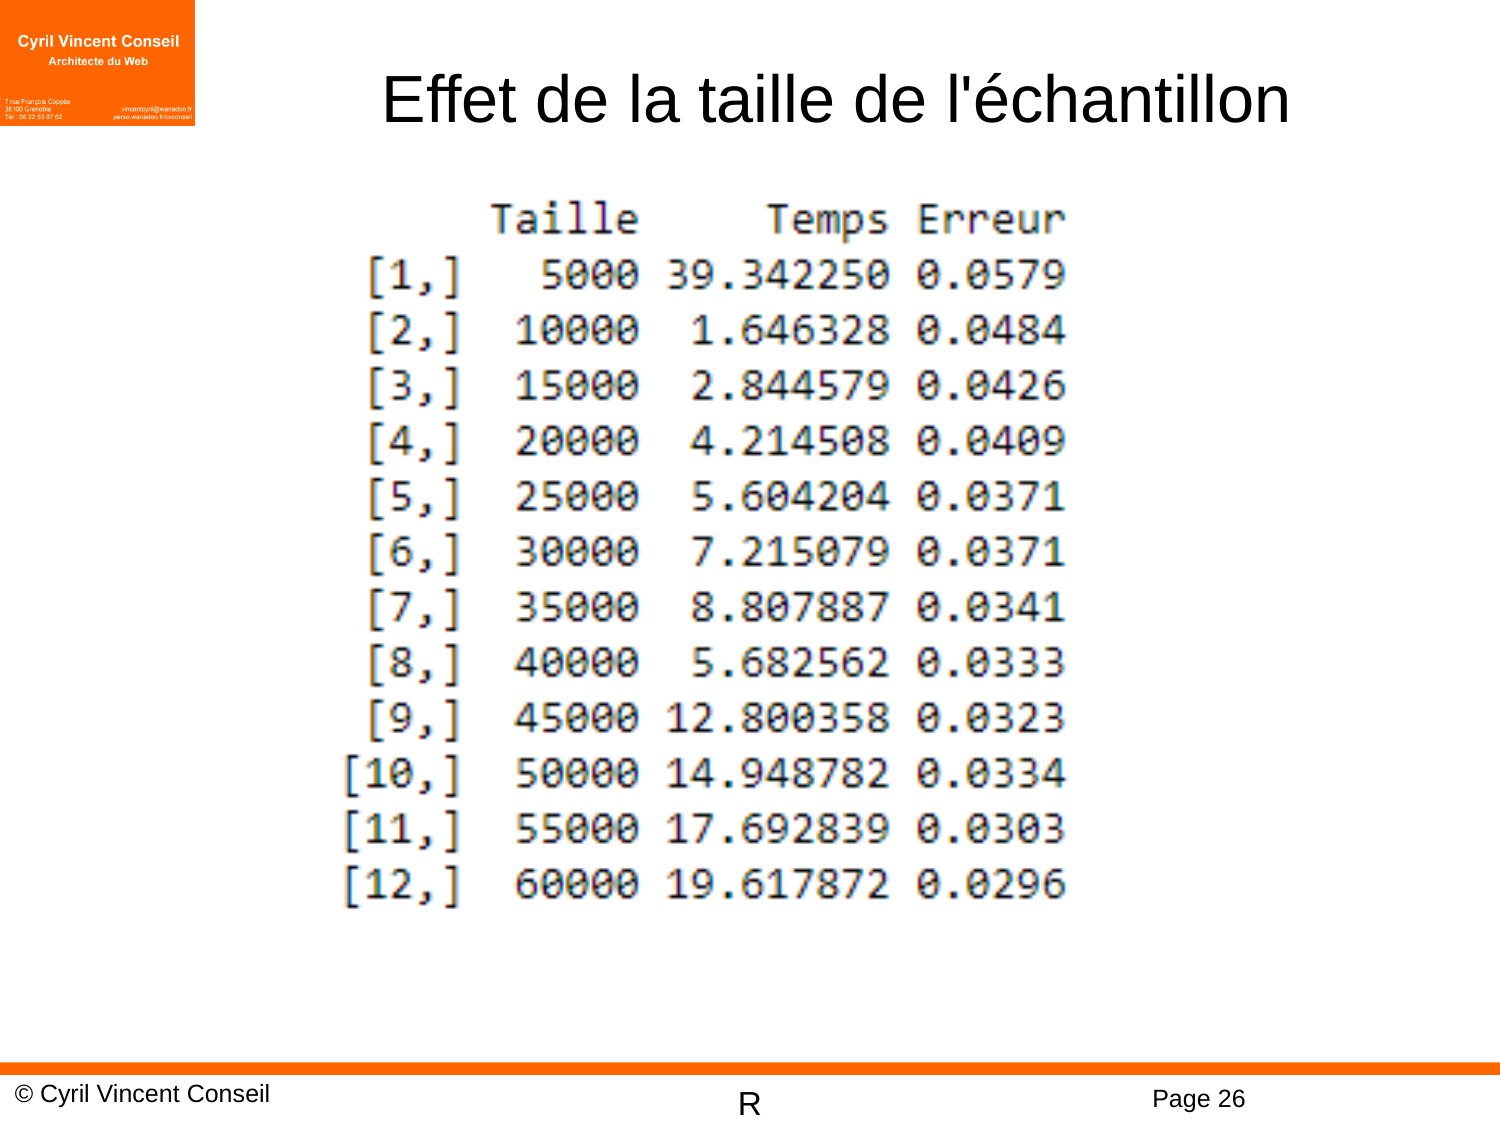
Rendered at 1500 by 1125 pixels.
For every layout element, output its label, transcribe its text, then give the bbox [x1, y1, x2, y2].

picture [0, 0, 195, 126]
picture [336, 189, 1105, 932]
title Effet de la taille de l'échantillon [194, 2, 1480, 190]
